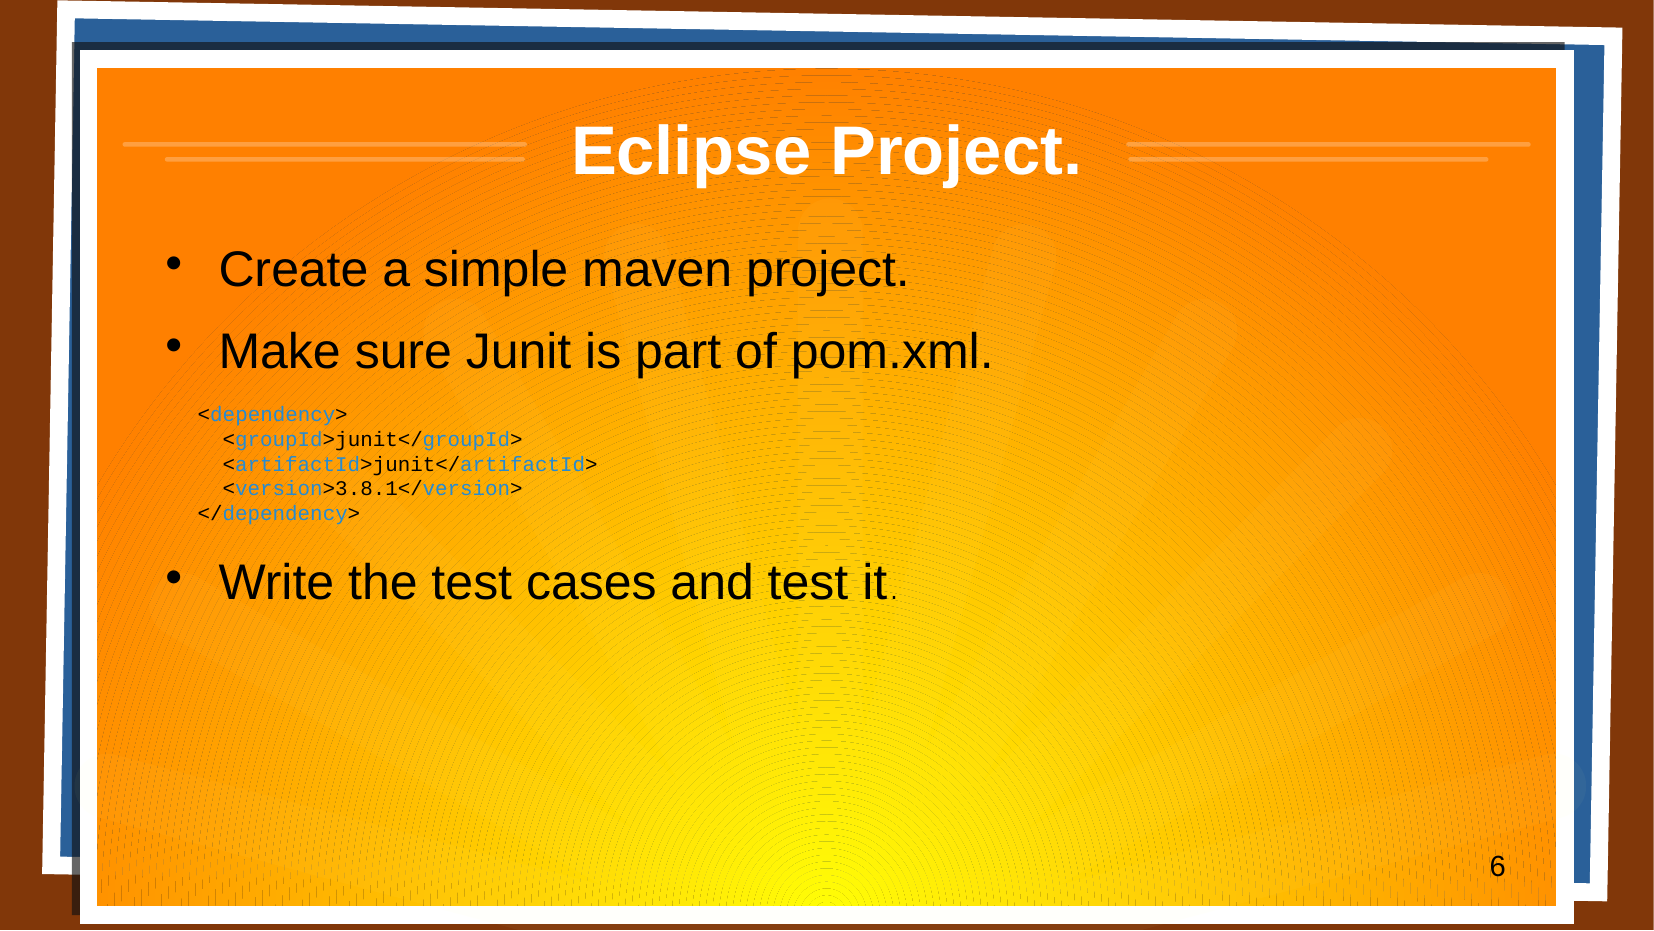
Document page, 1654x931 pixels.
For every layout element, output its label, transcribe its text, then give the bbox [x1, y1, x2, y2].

list Create a simple maven project. Make sure Junit is part of pom.xml. <dependency> <groupId>junit</groupId> <artifactId>junit</artifactId> <version>3.8.1</version> </dependency> Write the test cases and test it. [147, 236, 1506, 827]
title Eclipse Project. [531, 73, 1122, 222]
slide_number 6 [1151, 847, 1506, 912]
